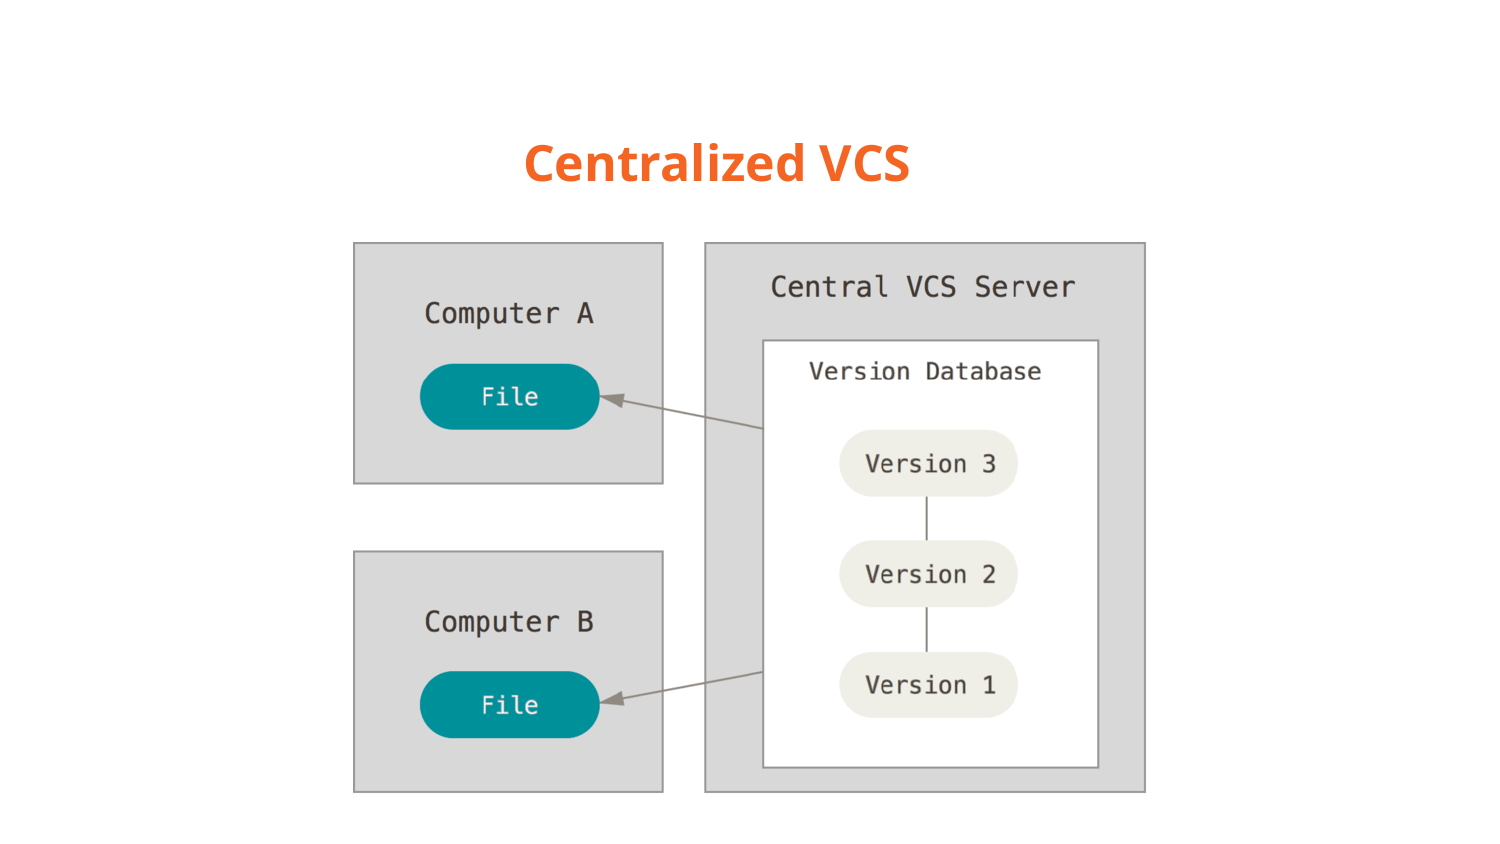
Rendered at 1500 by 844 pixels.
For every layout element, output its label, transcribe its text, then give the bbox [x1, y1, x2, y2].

title Centralized VCS [87, 116, 1347, 243]
picture [353, 242, 1147, 794]
